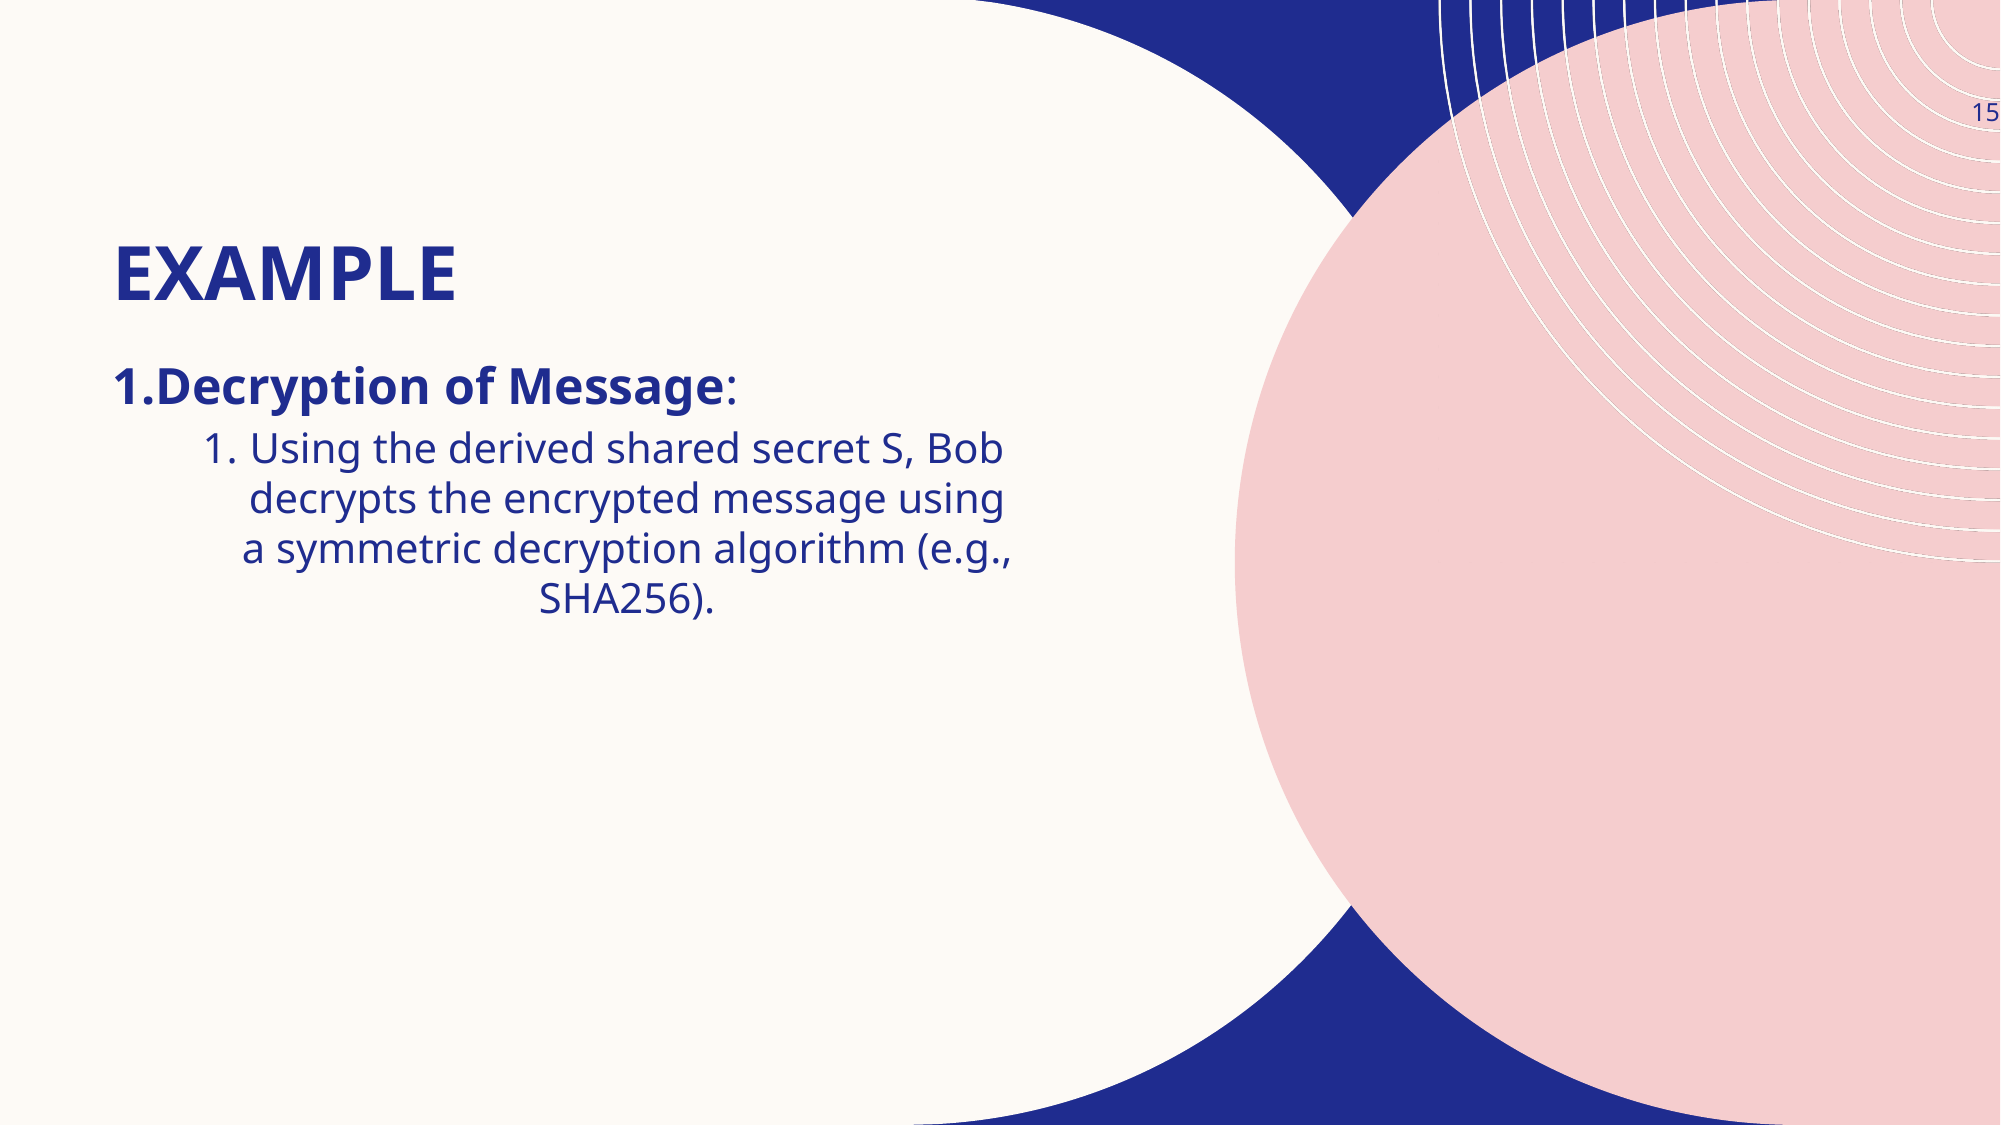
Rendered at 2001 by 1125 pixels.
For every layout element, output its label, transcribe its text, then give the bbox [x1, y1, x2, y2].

slide_number 15 [1838, 75, 2000, 153]
subtitle Decryption of Message: Using the derived shared secret S, Bob decrypts the encrypted message using a symmetric decryption algorithm (e.g., SHA256). [97, 354, 1036, 721]
title example [97, 0, 1036, 316]
picture [1438, 0, 2001, 563]
